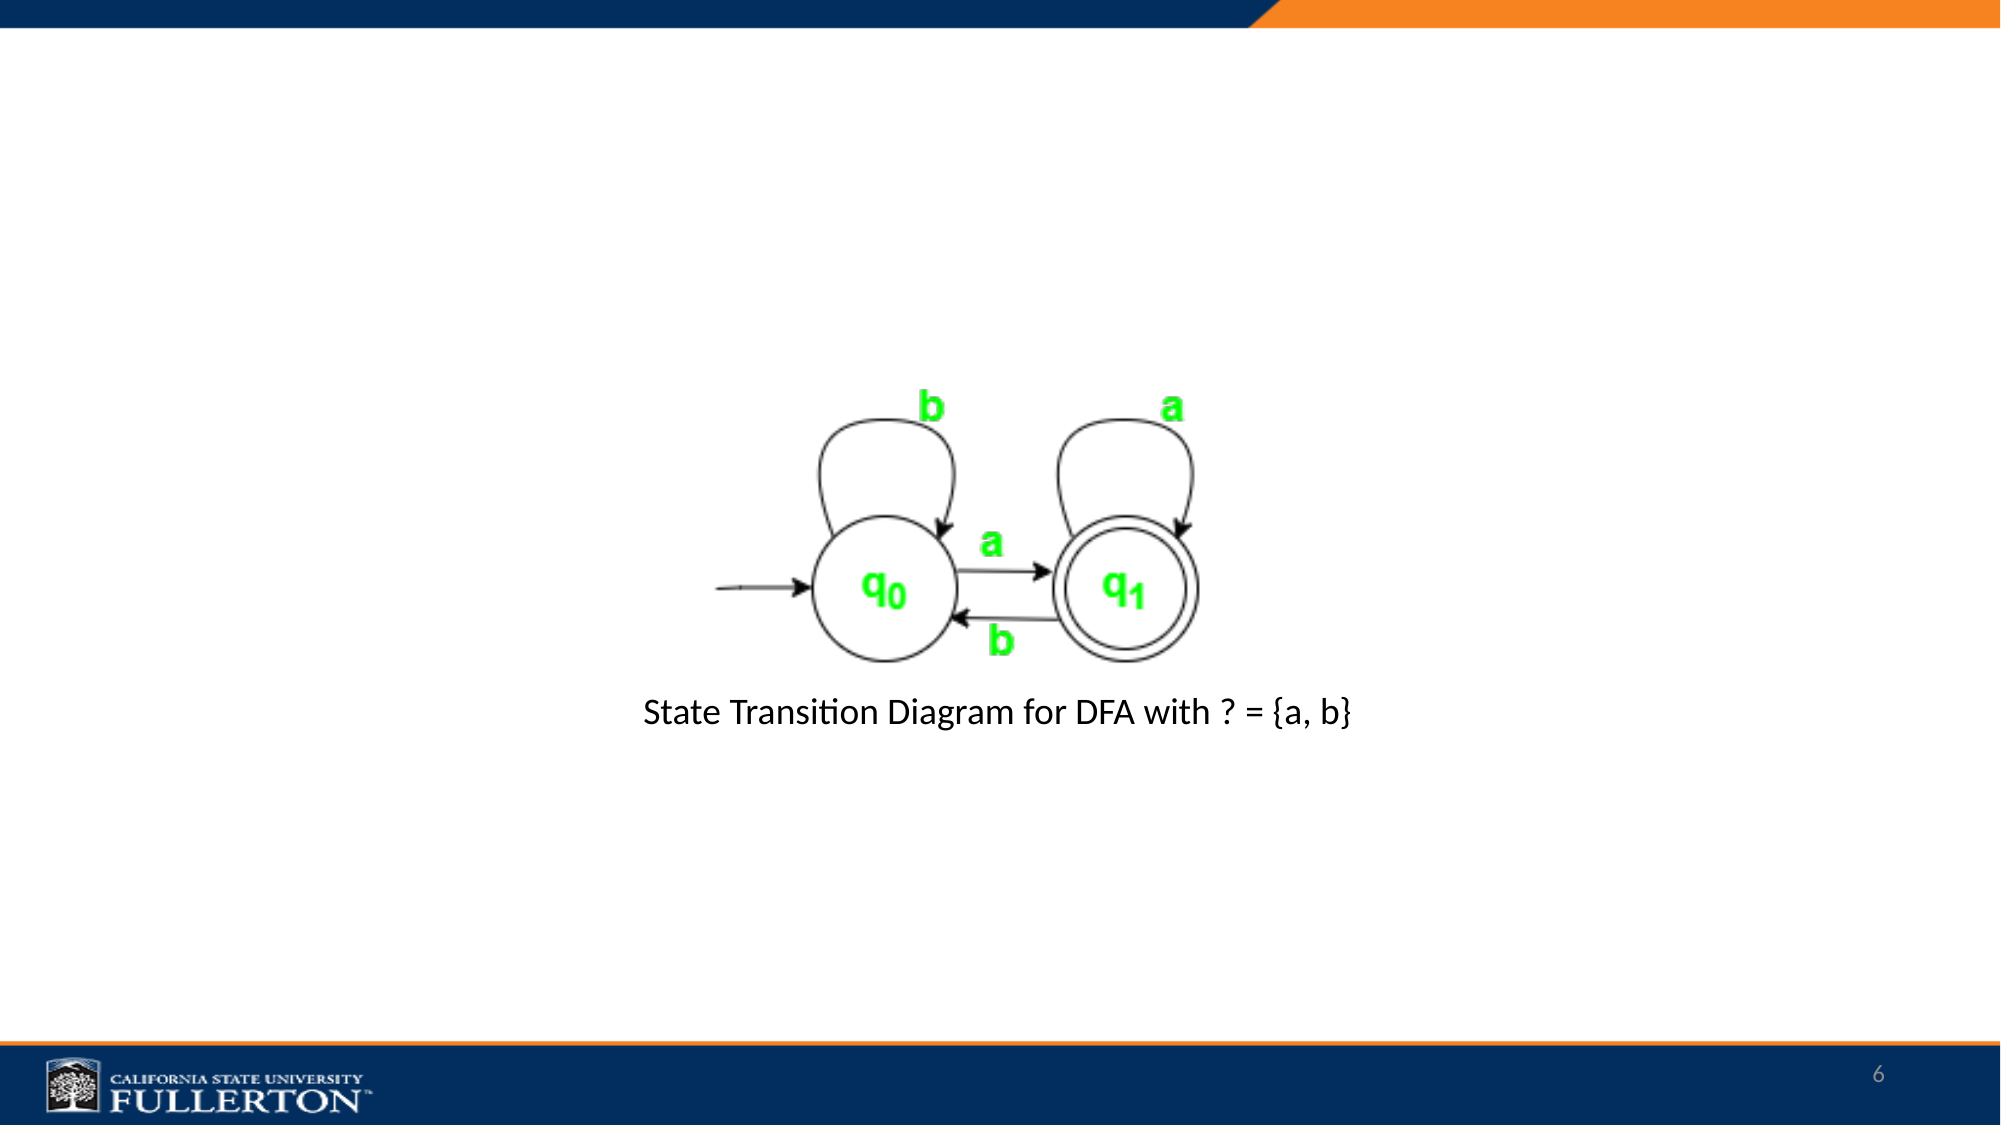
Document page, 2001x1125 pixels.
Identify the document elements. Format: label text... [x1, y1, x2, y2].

text_box State Transition Diagram for DFA with ? = {a, b} [628, 679, 1629, 740]
slide_number 6 [1433, 1042, 1900, 1103]
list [699, 371, 1248, 680]
picture [0, 0, 2001, 1125]
